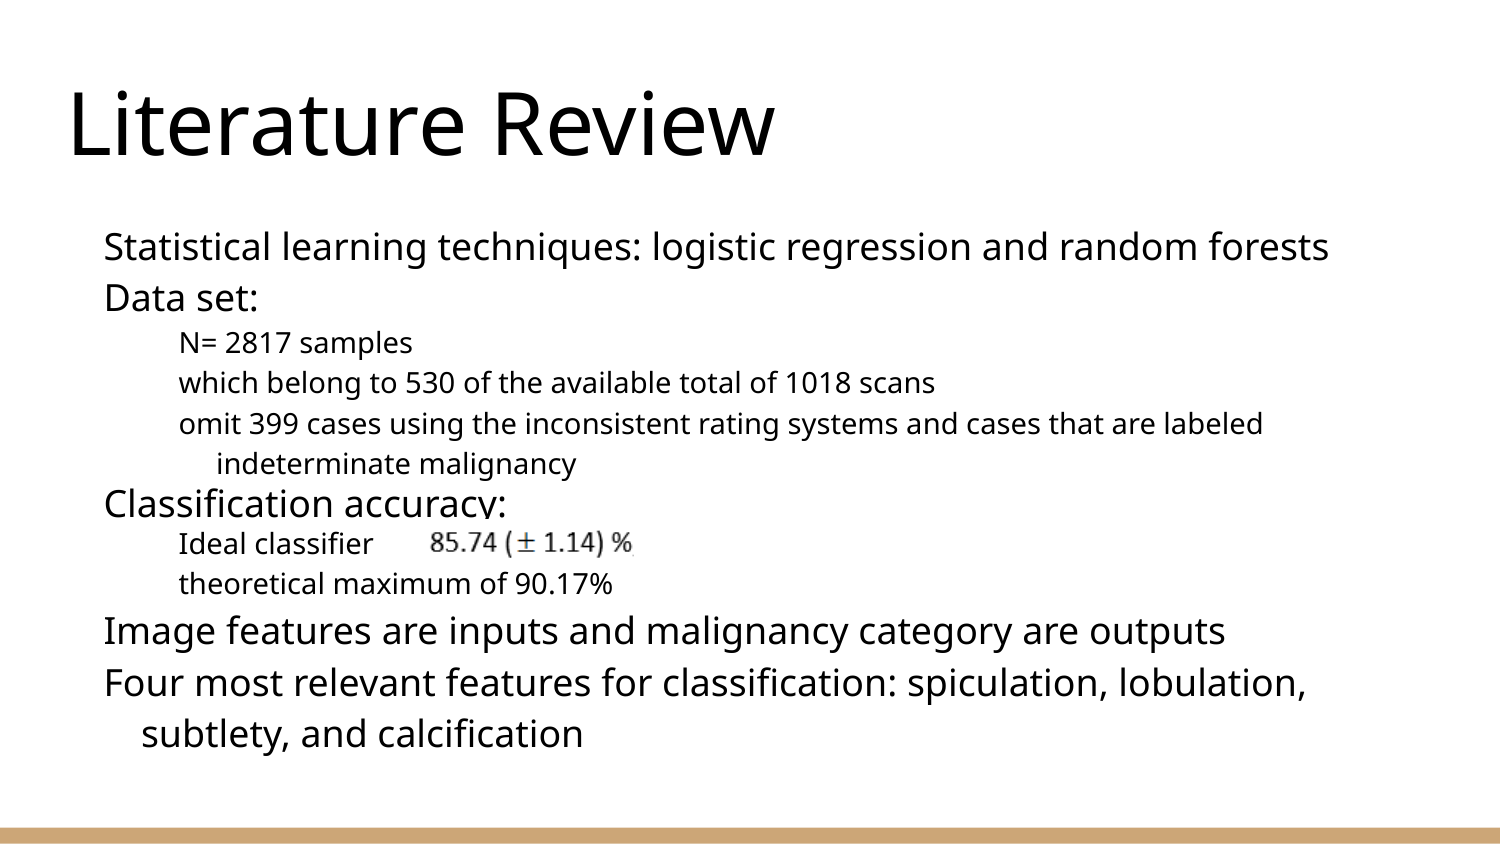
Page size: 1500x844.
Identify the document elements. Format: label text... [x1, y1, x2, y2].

title Literature Review [51, 51, 1449, 189]
list Statistical learning techniques: logistic regression and random forests Data set: N= 2817 samples which belong to 530 of the available total of 1018 scans omit 399 cases using the inconsistent rating systems and cases that are labeled indeterminate malignancy Classification accuracy: Ideal classifier theoretical maximum of 90.17% Image features are inputs and malignancy category are outputs Four most relevant features for classification: spiculation, lobulation, subtlety, and calcification [51, 200, 1449, 752]
picture [422, 519, 634, 570]
